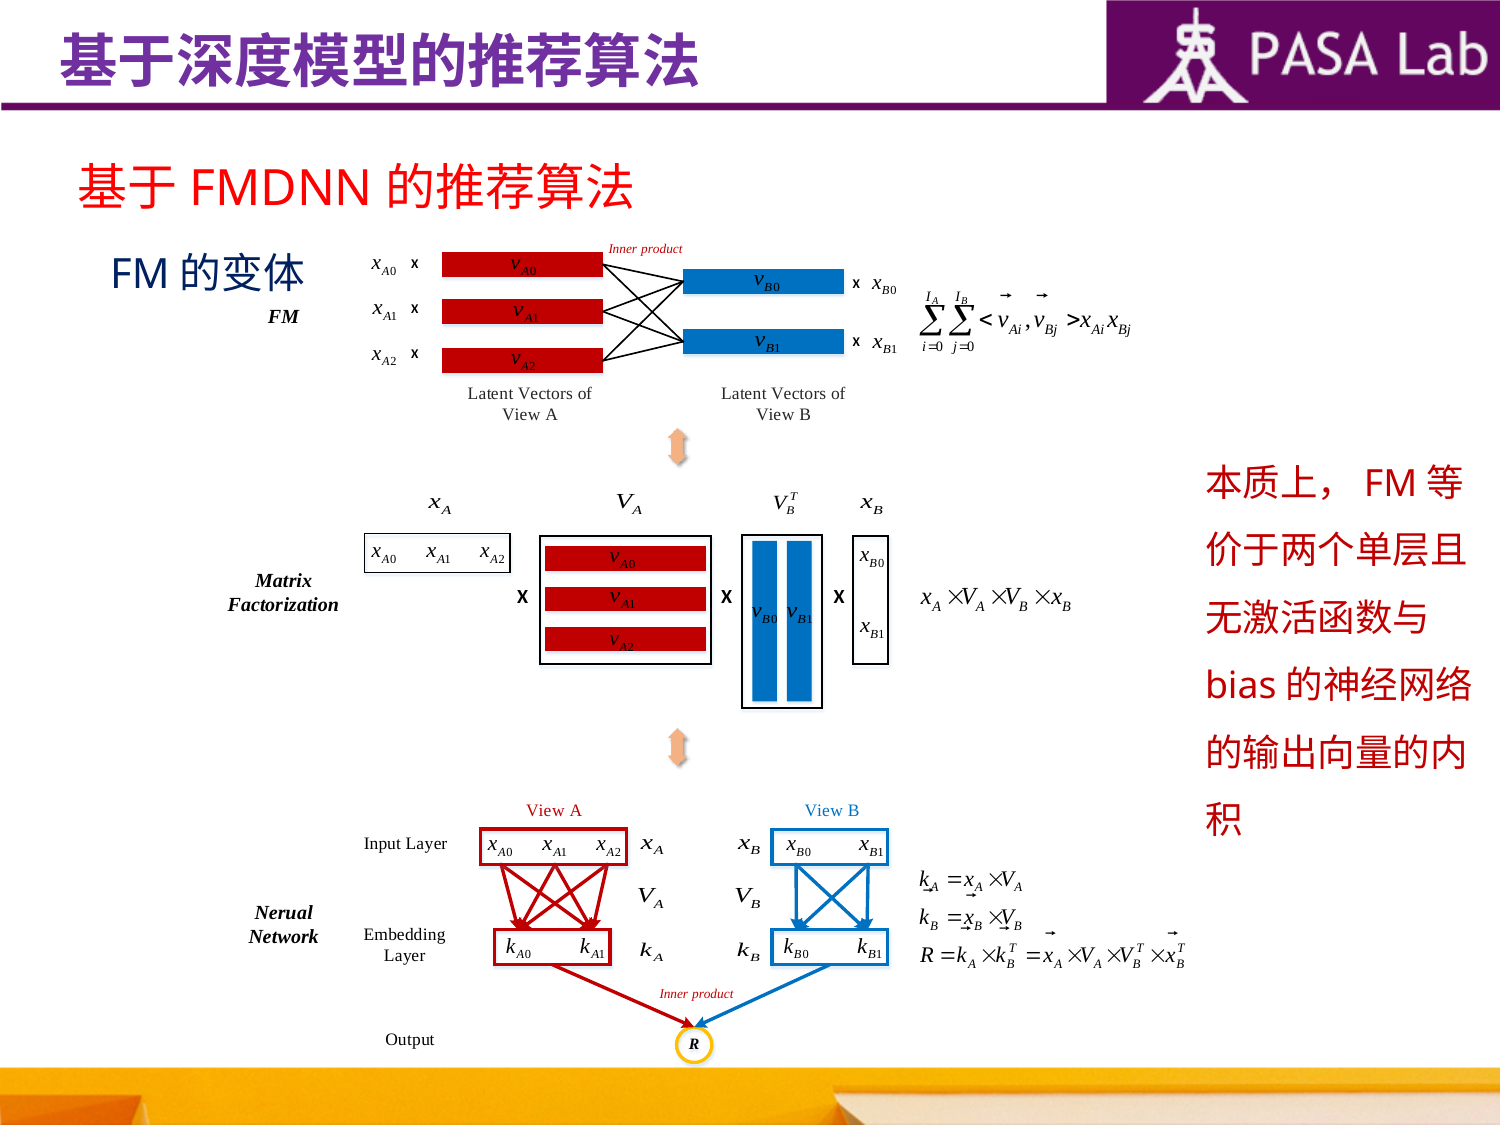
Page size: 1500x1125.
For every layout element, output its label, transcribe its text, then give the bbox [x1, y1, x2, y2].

text_box 本质上，FM等价于两个单层且无激活函数与bias的神经网络的输出向量的内积 [1191, 428, 1500, 849]
text_box 基于深度模型的推荐算法 [45, 17, 1082, 102]
picture [0, 0, 1500, 1125]
text_box 基于FMDNN的推荐算法 [62, 148, 1082, 223]
text_box FM的变体 [95, 214, 1500, 305]
